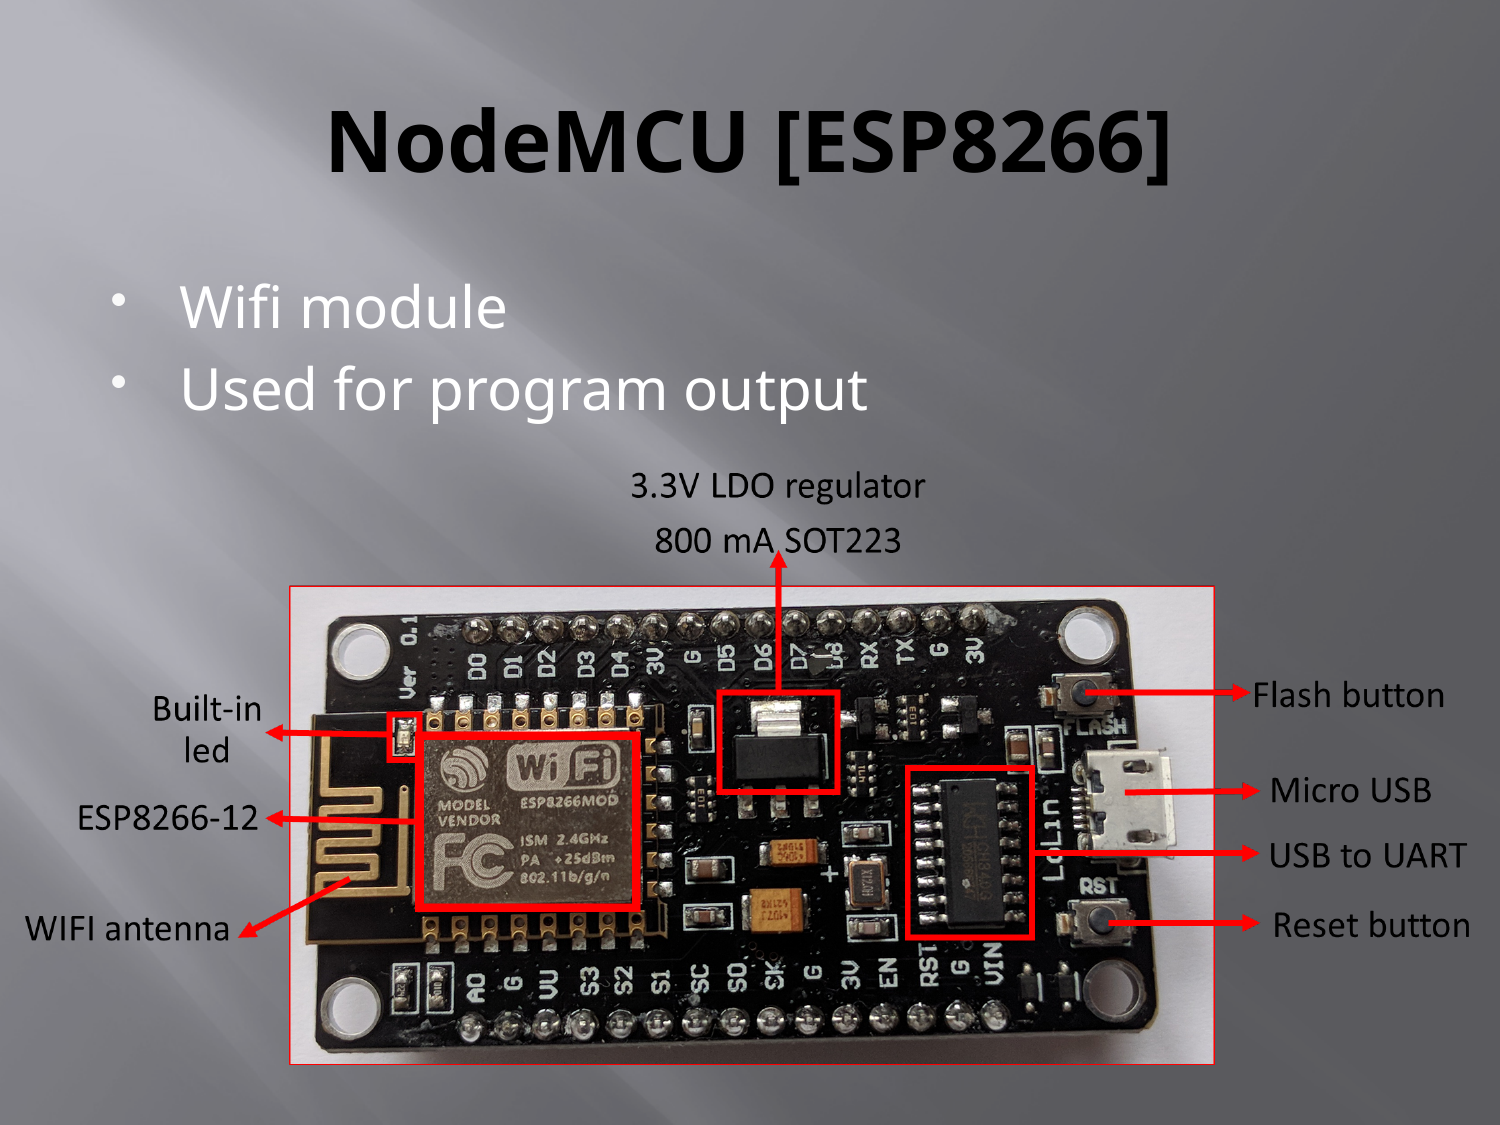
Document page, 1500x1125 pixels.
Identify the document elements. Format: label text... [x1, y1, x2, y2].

picture [0, 449, 1500, 1066]
list Wifi module Used for program output [75, 262, 1425, 449]
title NodeMCU [ESP8266] [75, 45, 1425, 233]
